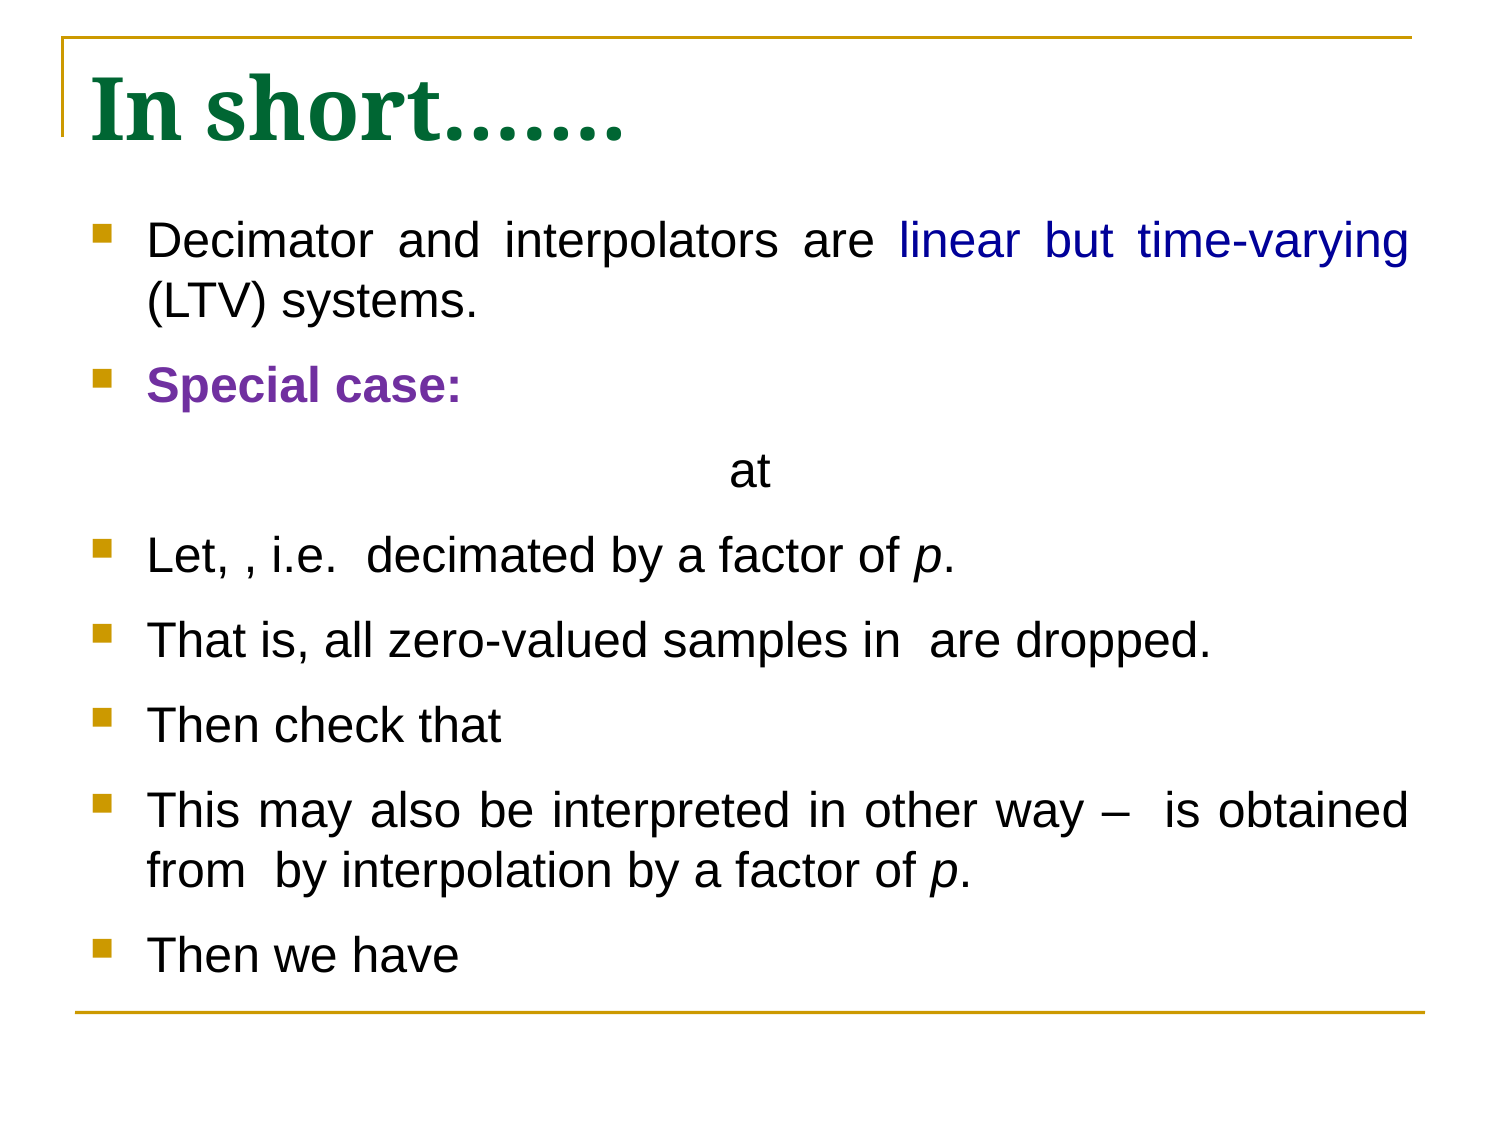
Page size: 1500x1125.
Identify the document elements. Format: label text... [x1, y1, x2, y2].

title In short……. [75, 45, 1425, 233]
